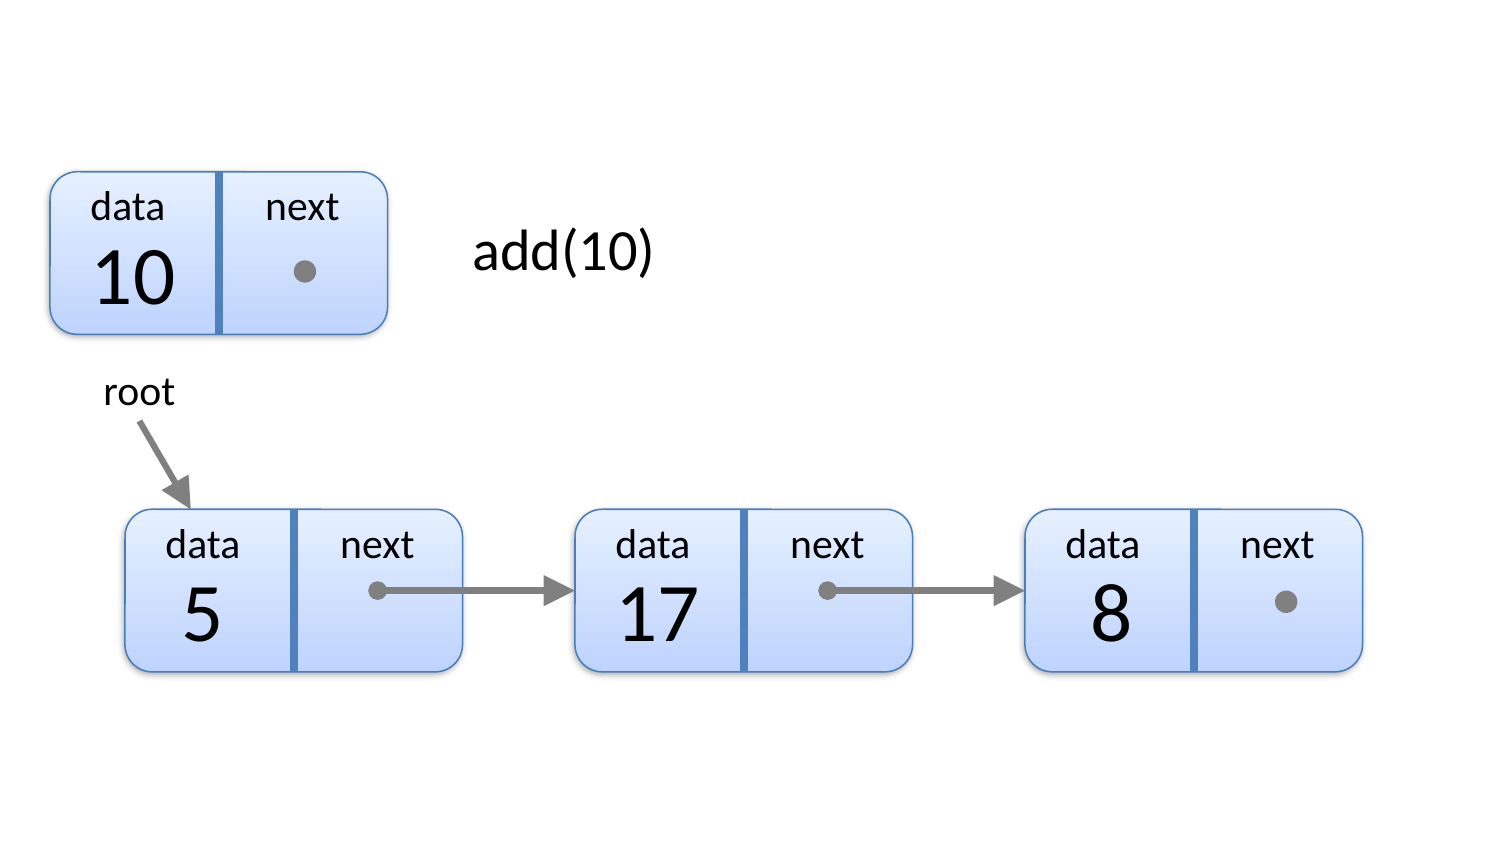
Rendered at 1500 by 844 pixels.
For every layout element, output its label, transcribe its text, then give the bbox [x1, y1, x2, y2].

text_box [1024, 509, 1363, 673]
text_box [49, 171, 388, 335]
text_box add(10) [401, 204, 727, 290]
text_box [124, 509, 463, 673]
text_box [139, 421, 191, 510]
text_box root [88, 356, 191, 421]
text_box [574, 509, 913, 673]
